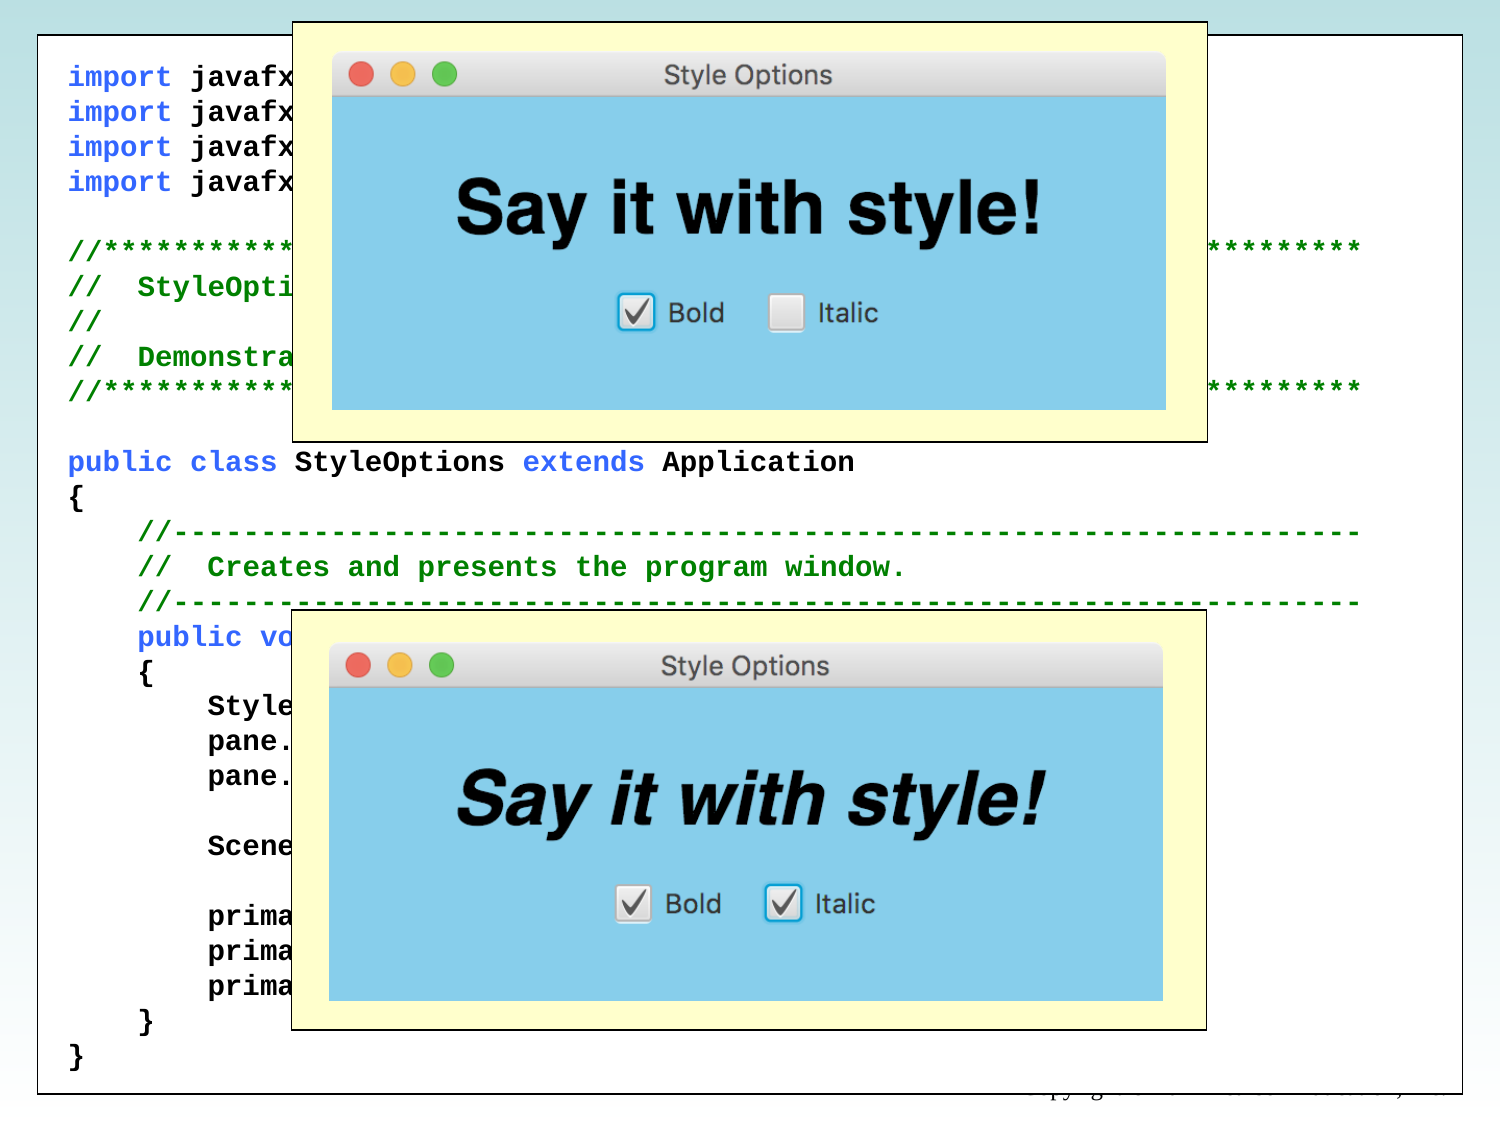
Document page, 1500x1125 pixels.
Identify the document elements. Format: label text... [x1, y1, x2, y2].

footer Copyright © 2017 Pearson Education, Inc. [549, 1094, 1463, 1114]
text_box import javafx.application.Application; import javafx.geometry.Pos; import javafx.scene.Scene; import javafx.stage.Stage; //************************************************************************ // StyleOptions.java Author: Lewis/Loftus // // Demonstrates the use of check boxes. //************************************************************************ public class StyleOptions extends Application { //-------------------------------------------------------------------- // Creates and presents the program window. //-------------------------------------------------------------------- public void start(Stage primaryStage) { StyleOptionsPane pane = new StyleOptionsPane(); pane.setAlignment(Pos.CENTER); pane.setStyle("-fx-background-color: skyblue"); Scene scene = new Scene(pane, 400, 150); primaryStage.setTitle("Style Options"); primaryStage.setScene(scene); primaryStage.show(); } } [37, 34, 1463, 1094]
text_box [292, 21, 1208, 443]
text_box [291, 609, 1207, 1031]
